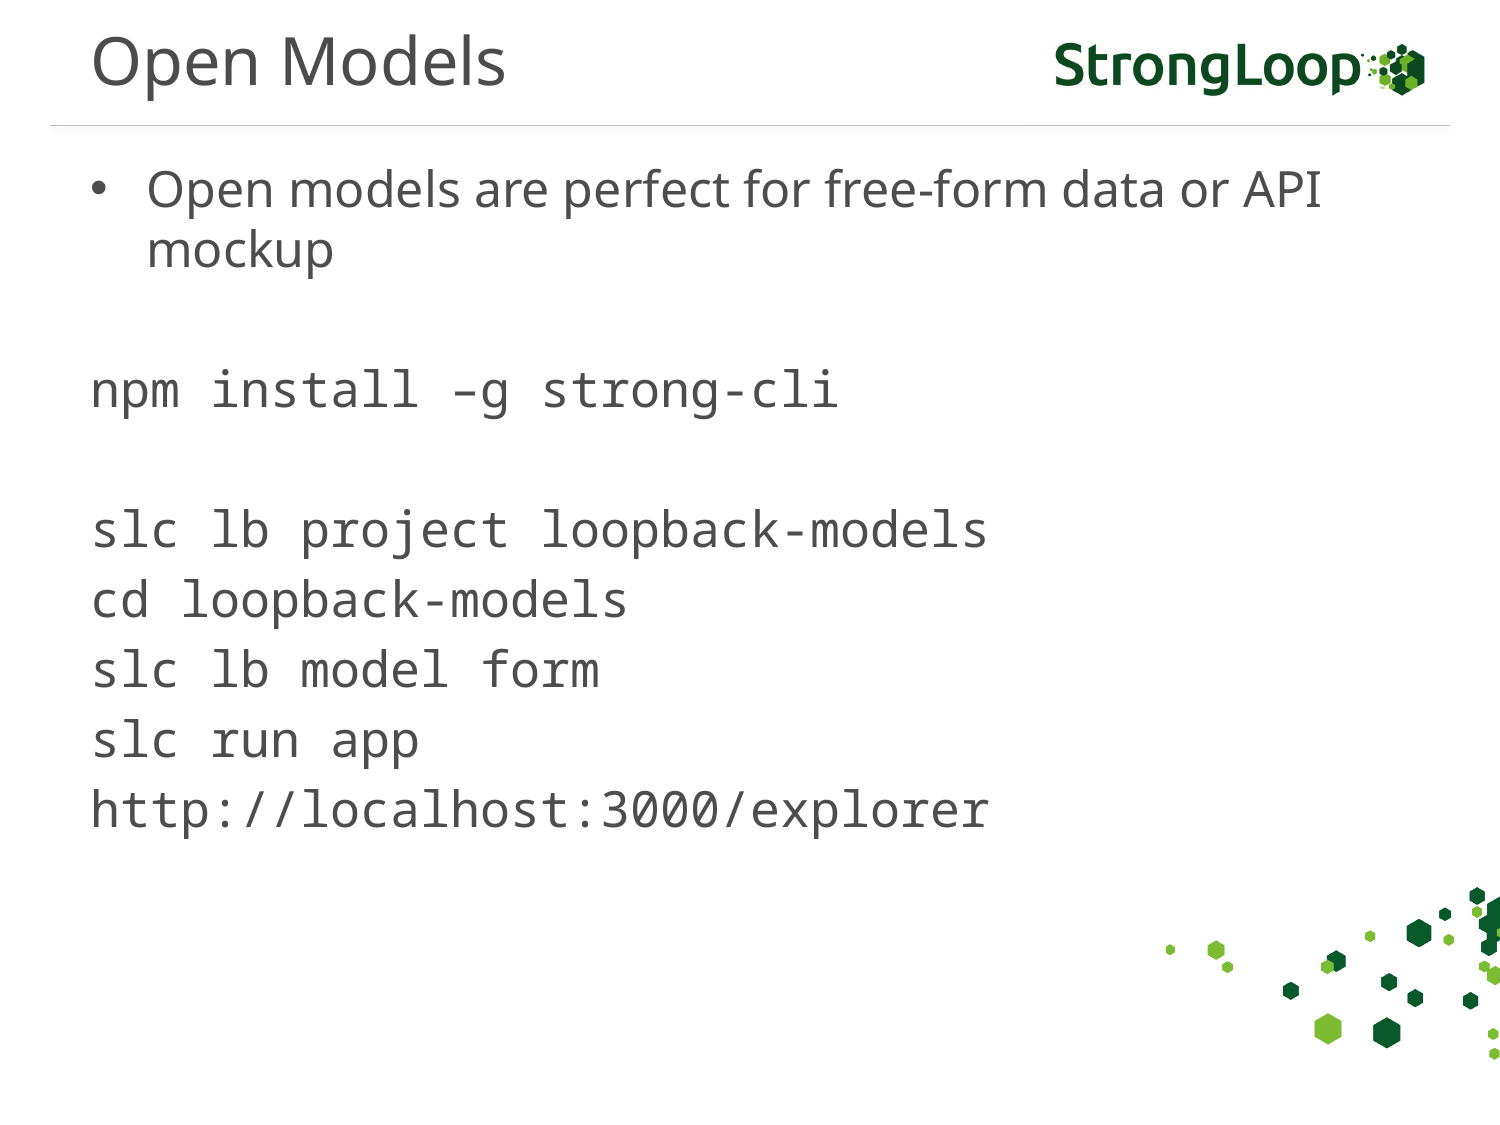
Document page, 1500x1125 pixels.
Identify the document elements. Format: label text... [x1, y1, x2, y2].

picture [1165, 887, 1500, 1068]
picture [1025, 12, 1455, 127]
title Open Models [75, 12, 1000, 105]
list Open models are perfect for free-form data or API mockup npm install –g strong-cli slc lb project loopback-models cd loopback-models slc lb model form slc run app http://localhost:3000/explorer [75, 149, 1425, 1005]
